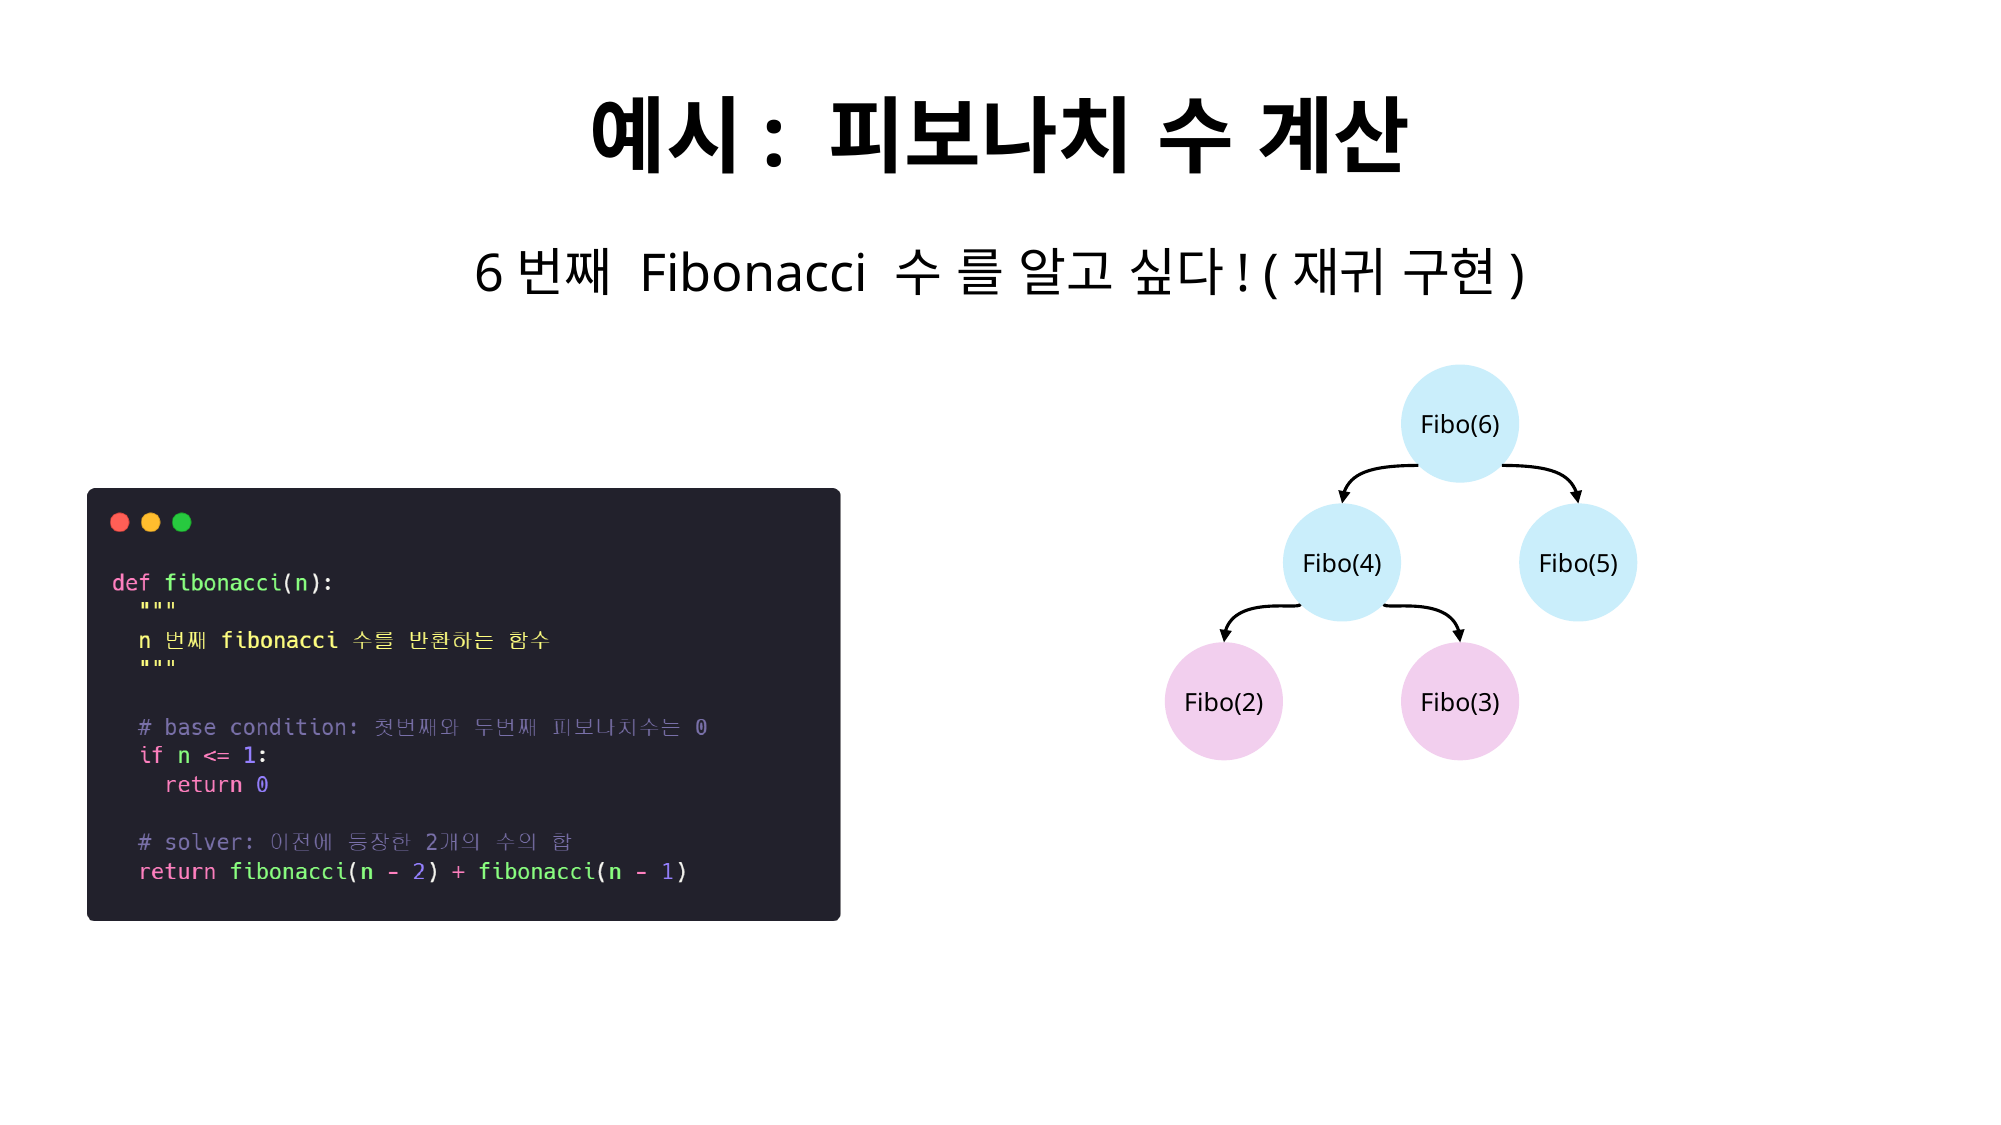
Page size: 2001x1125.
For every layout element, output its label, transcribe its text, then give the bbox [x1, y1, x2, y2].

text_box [1520, 445, 1560, 524]
text_box 예시: 피보나치 수 계산 [493, 75, 1507, 190]
text_box 6번째 Fibonacci 수 를 알고 싶다! (재귀 구현) [256, 231, 1744, 309]
text_box Fibo(5) [1517, 501, 1639, 624]
text_box Fibo(4) [1281, 501, 1403, 624]
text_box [1360, 445, 1400, 524]
picture [0, 399, 927, 1007]
text_box Fibo(3) [1399, 640, 1521, 762]
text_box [1402, 584, 1442, 662]
text_box Fibo(2) [1163, 640, 1285, 762]
text_box Fibo(6) [1399, 362, 1521, 485]
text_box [1242, 584, 1282, 662]
